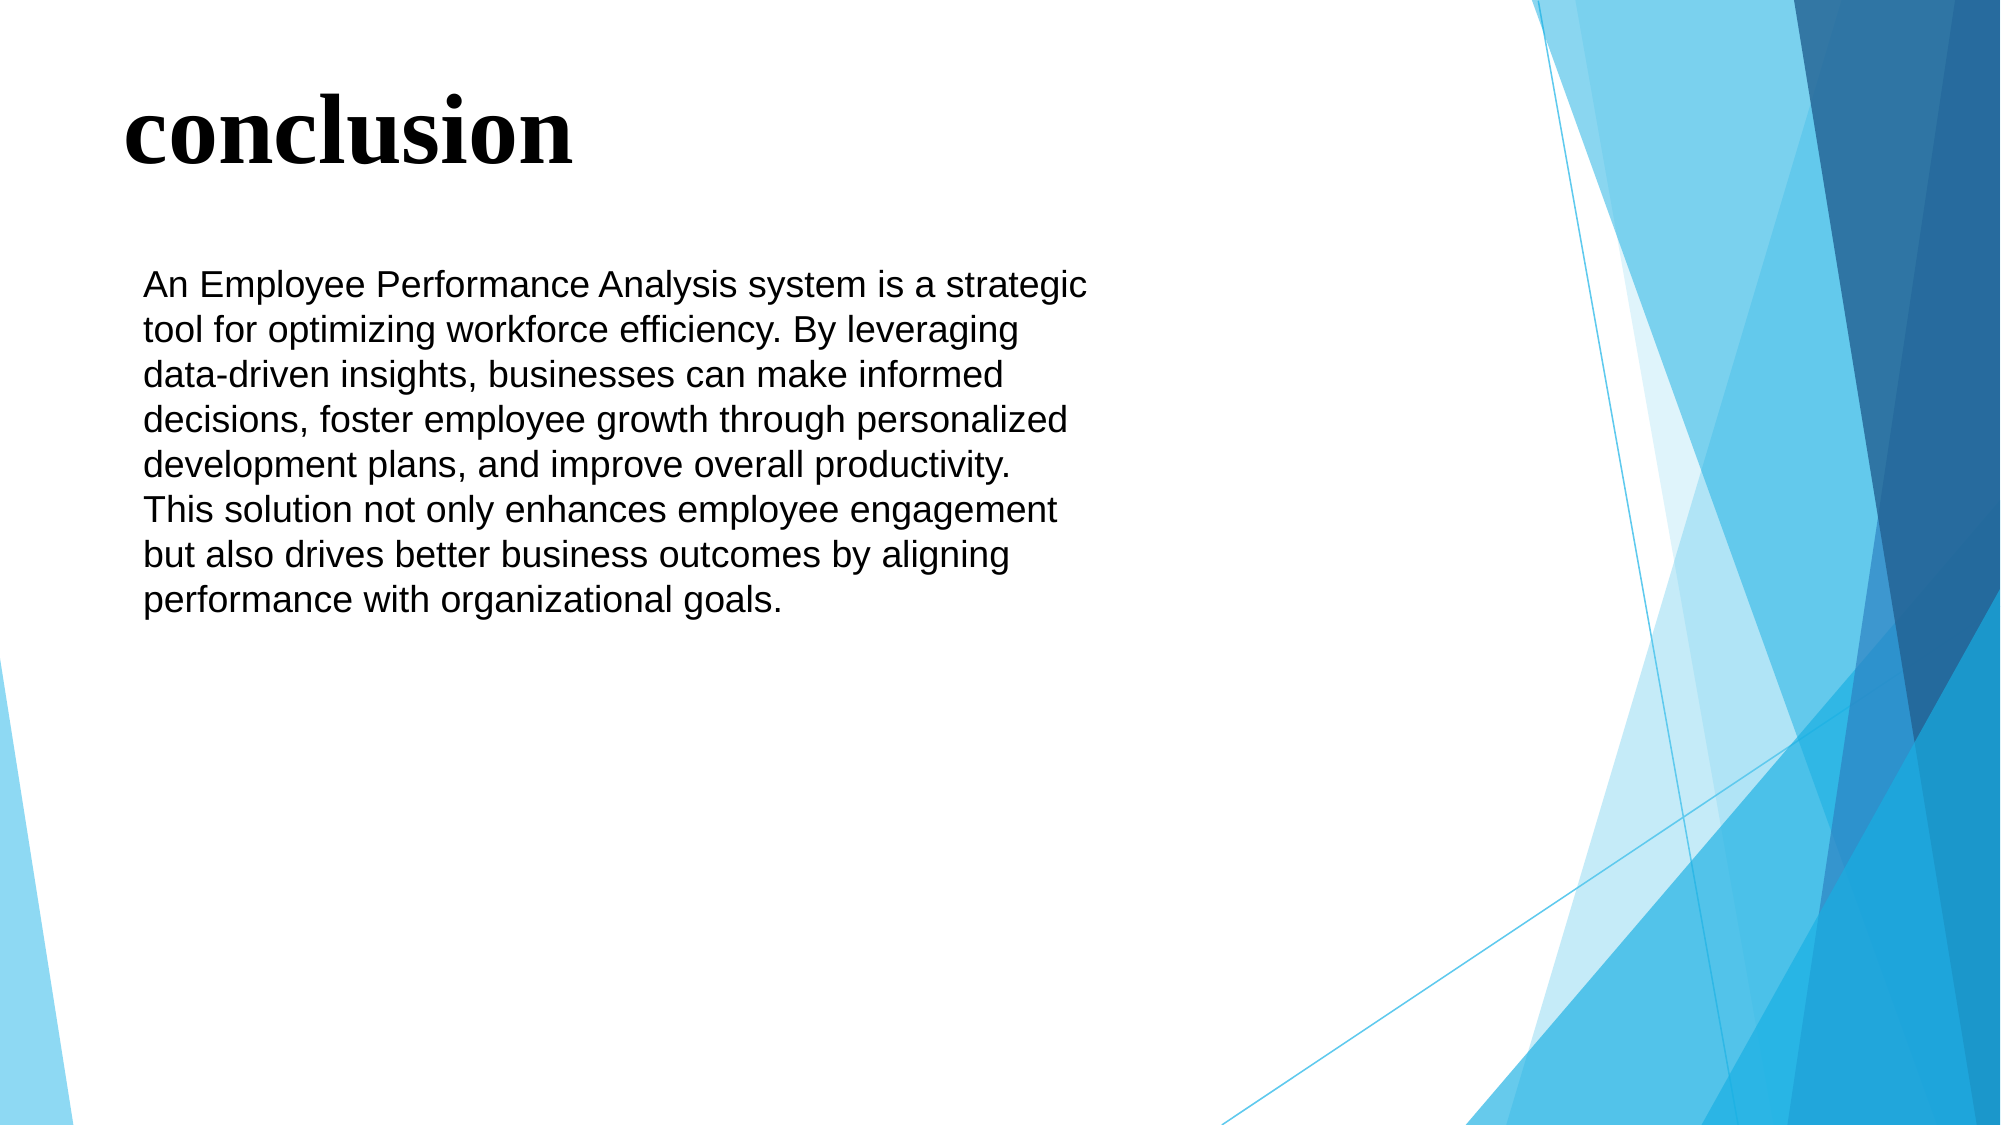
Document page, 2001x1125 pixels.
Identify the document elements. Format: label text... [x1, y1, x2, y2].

text_box An Employee Performance Analysis system is a strategic tool for optimizing workforce efficiency. By leveraging data-driven insights, businesses can make informed decisions, foster employee growth through personalized development plans, and improve overall productivity. This solution not only enhances employee engagement but also drives better business outcomes by aligning performance with organizational goals. [128, 252, 1104, 672]
title conclusion [123, 63, 1877, 188]
